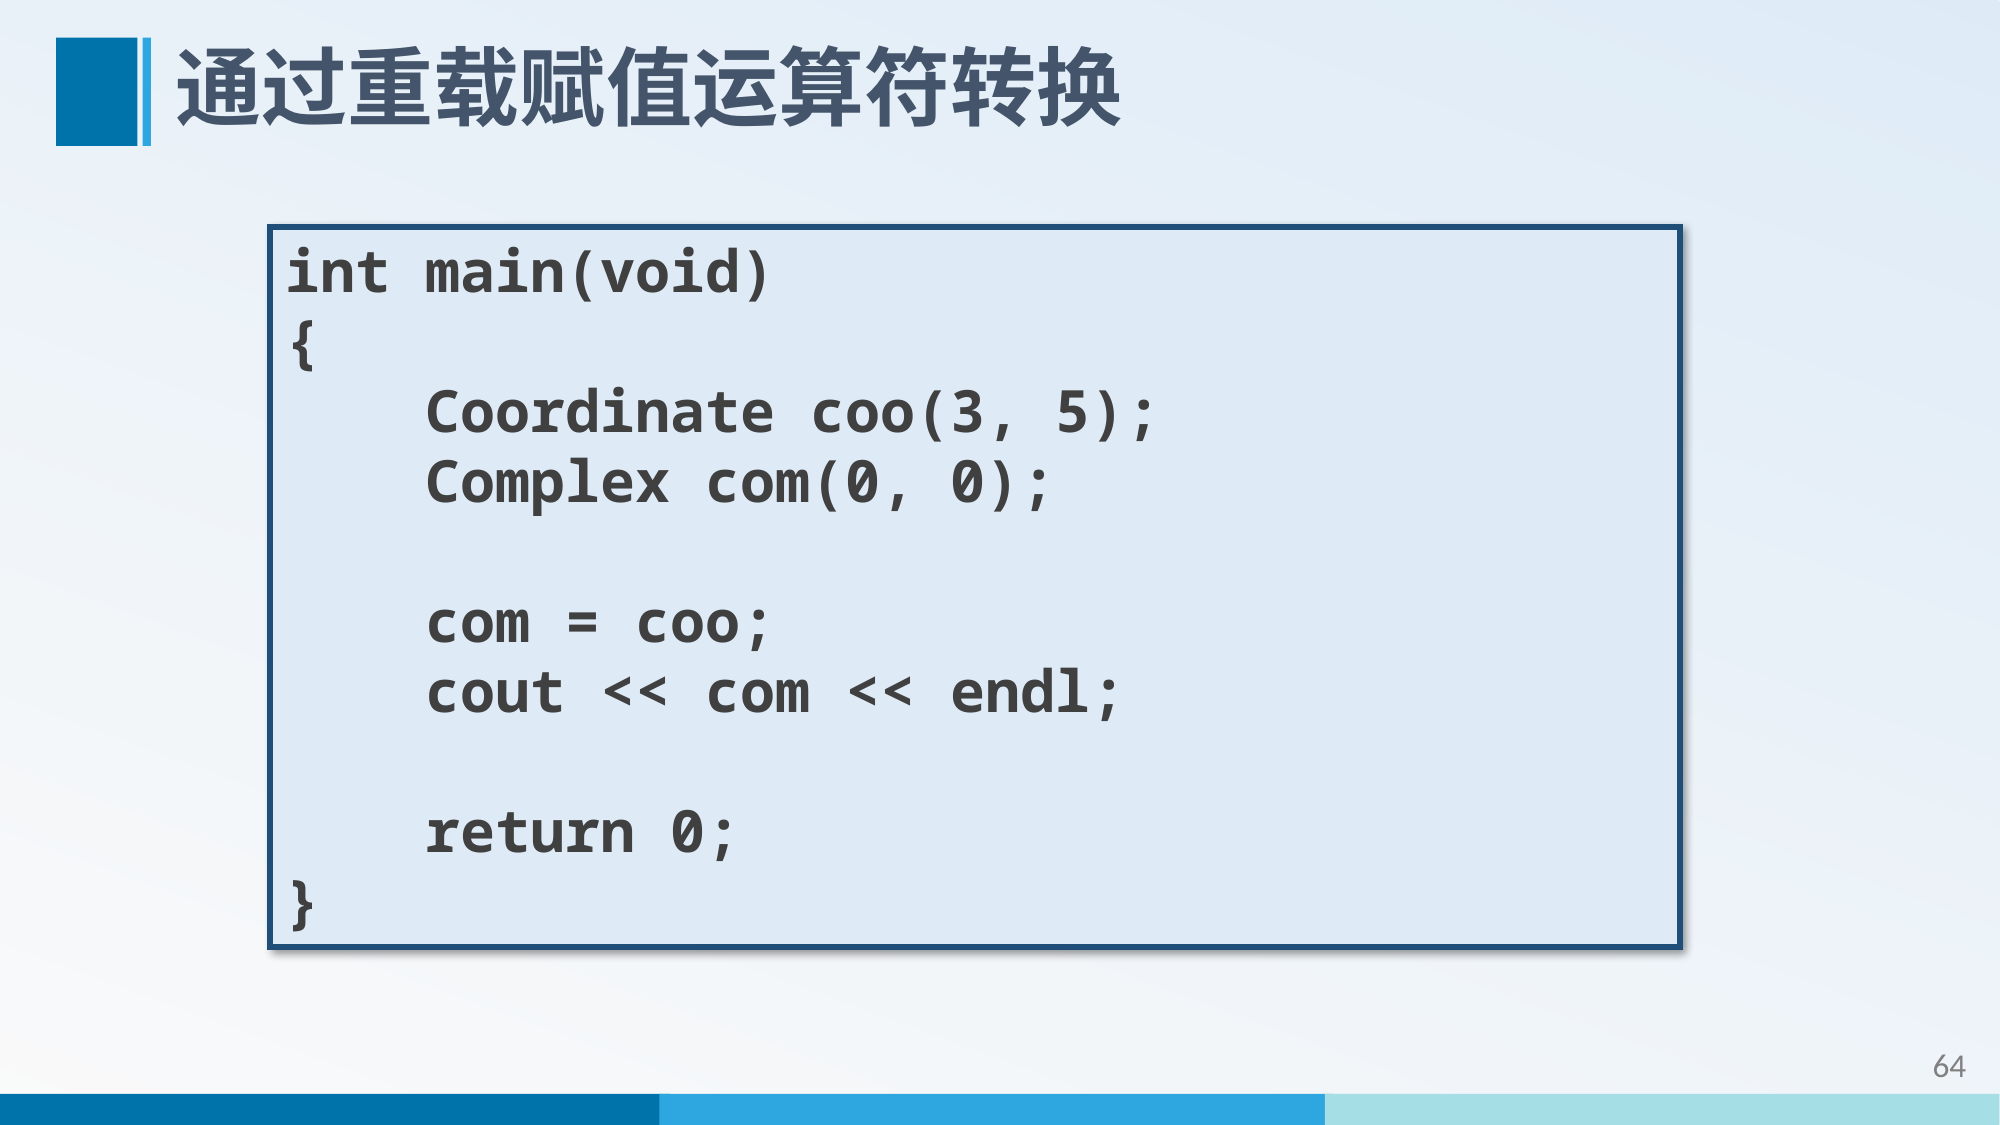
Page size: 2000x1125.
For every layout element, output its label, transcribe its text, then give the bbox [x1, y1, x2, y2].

title 通过重载赋值运算符转换 [160, 37, 1791, 146]
text_box int main(void) { Coordinate coo(3, 5); Complex com(0, 0); com = coo; cout << com << endl; return 0; } [270, 227, 1681, 948]
